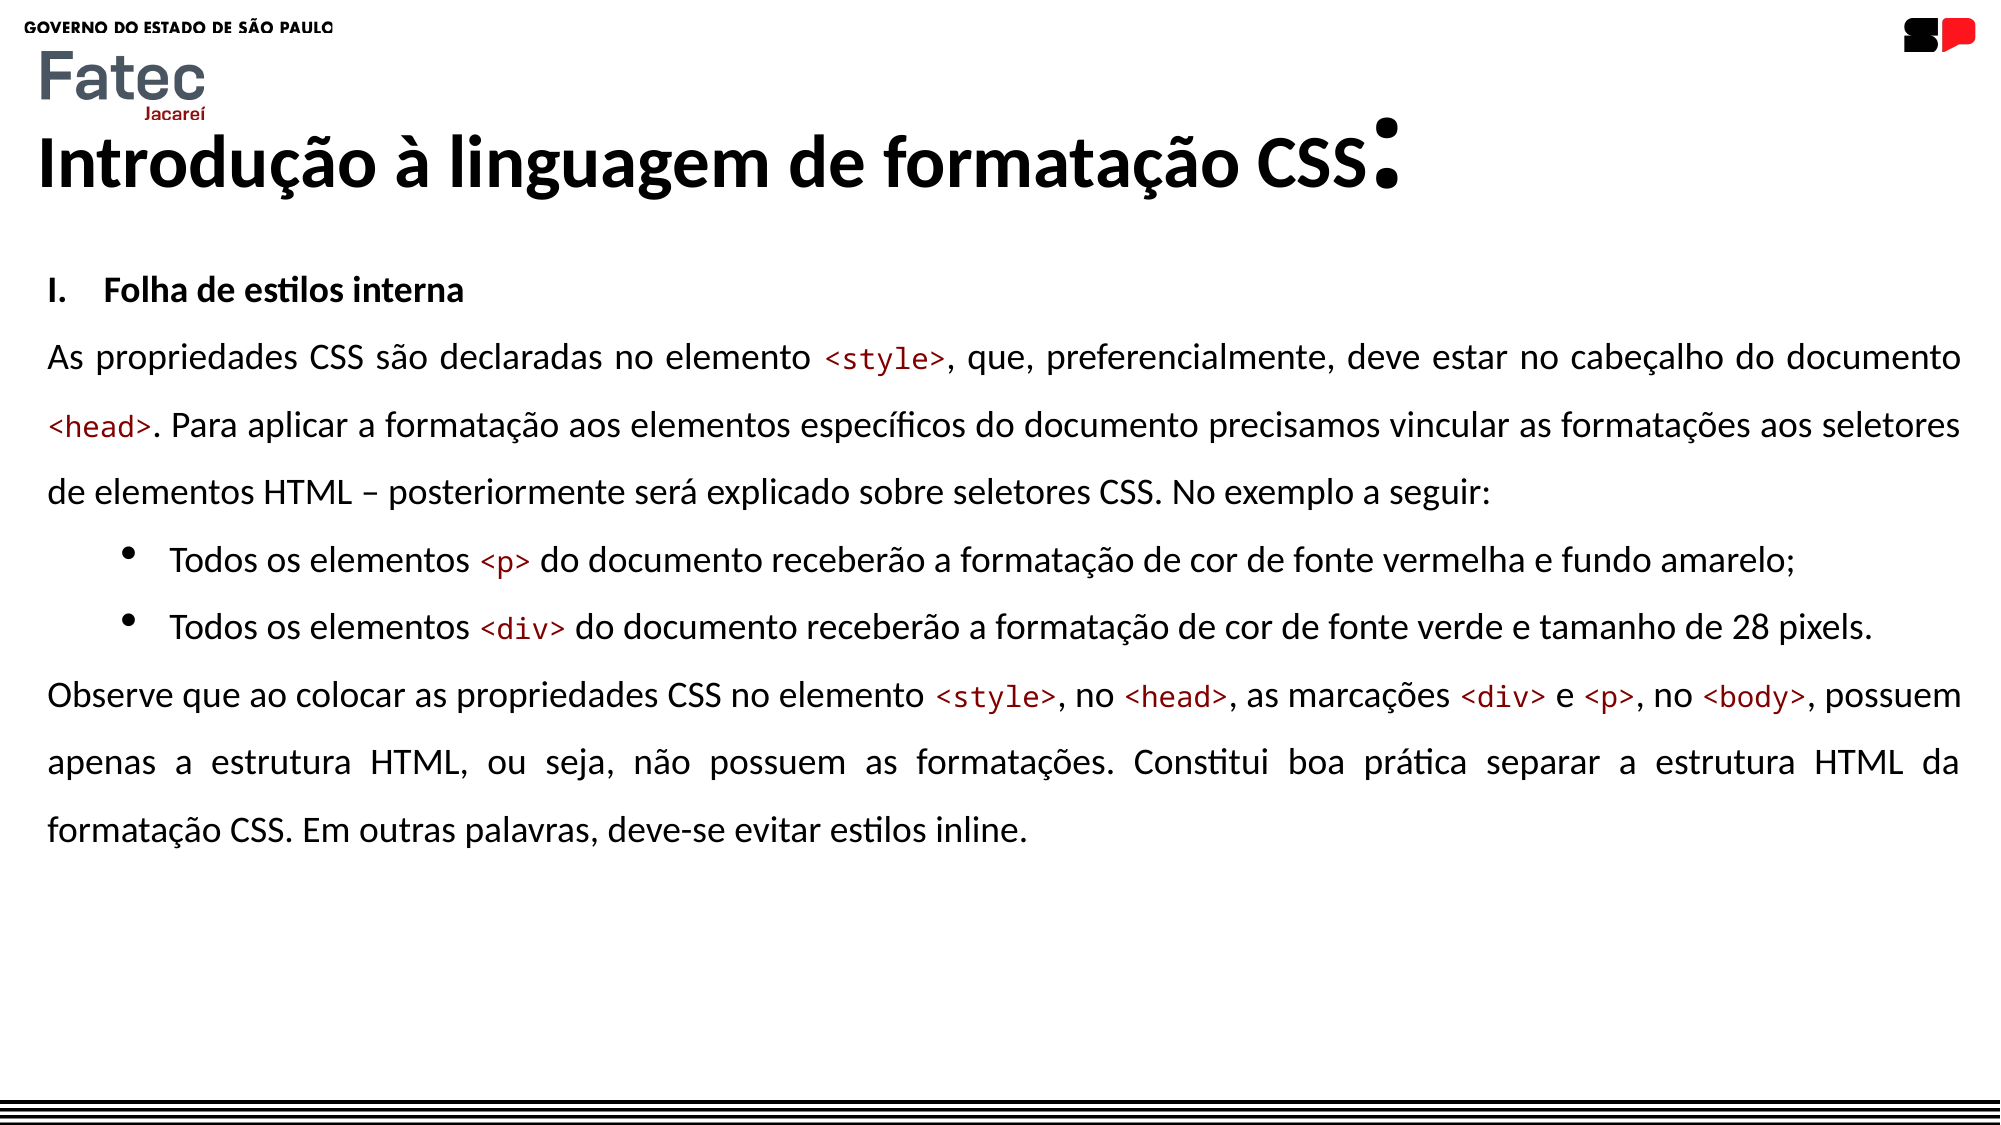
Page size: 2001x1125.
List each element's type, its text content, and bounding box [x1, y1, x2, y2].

text_box Folha de estilos interna As propriedades CSS são declaradas no elemento <style>, que, preferencialmente, deve estar no cabeçalho do documento <head>. Para aplicar a formatação aos elementos específicos do documento precisamos vincular as formatações aos seletores de elementos HTML – posteriormente será explicado sobre seletores CSS. No exemplo a seguir: Todos os elementos <p> do documento receberão a formatação de cor de fonte vermelha e fundo amarelo; Todos os elementos <div> do documento receberão a formatação de cor de fonte verde e tamanho de 28 pixels. Observe que ao colocar as propriedades CSS no elemento <style>, no <head>, as marcações <div> e <p>, no <body>, possuem apenas a estrutura HTML, ou seja, não possuem as formatações. Constitui boa prática separar a estrutura HTML da formatação CSS. Em outras palavras, deve-se evitar estilos inline. [32, 235, 1978, 858]
picture [41, 51, 205, 120]
text_box Introdução à linguagem de formatação CSS: [22, 126, 1518, 220]
